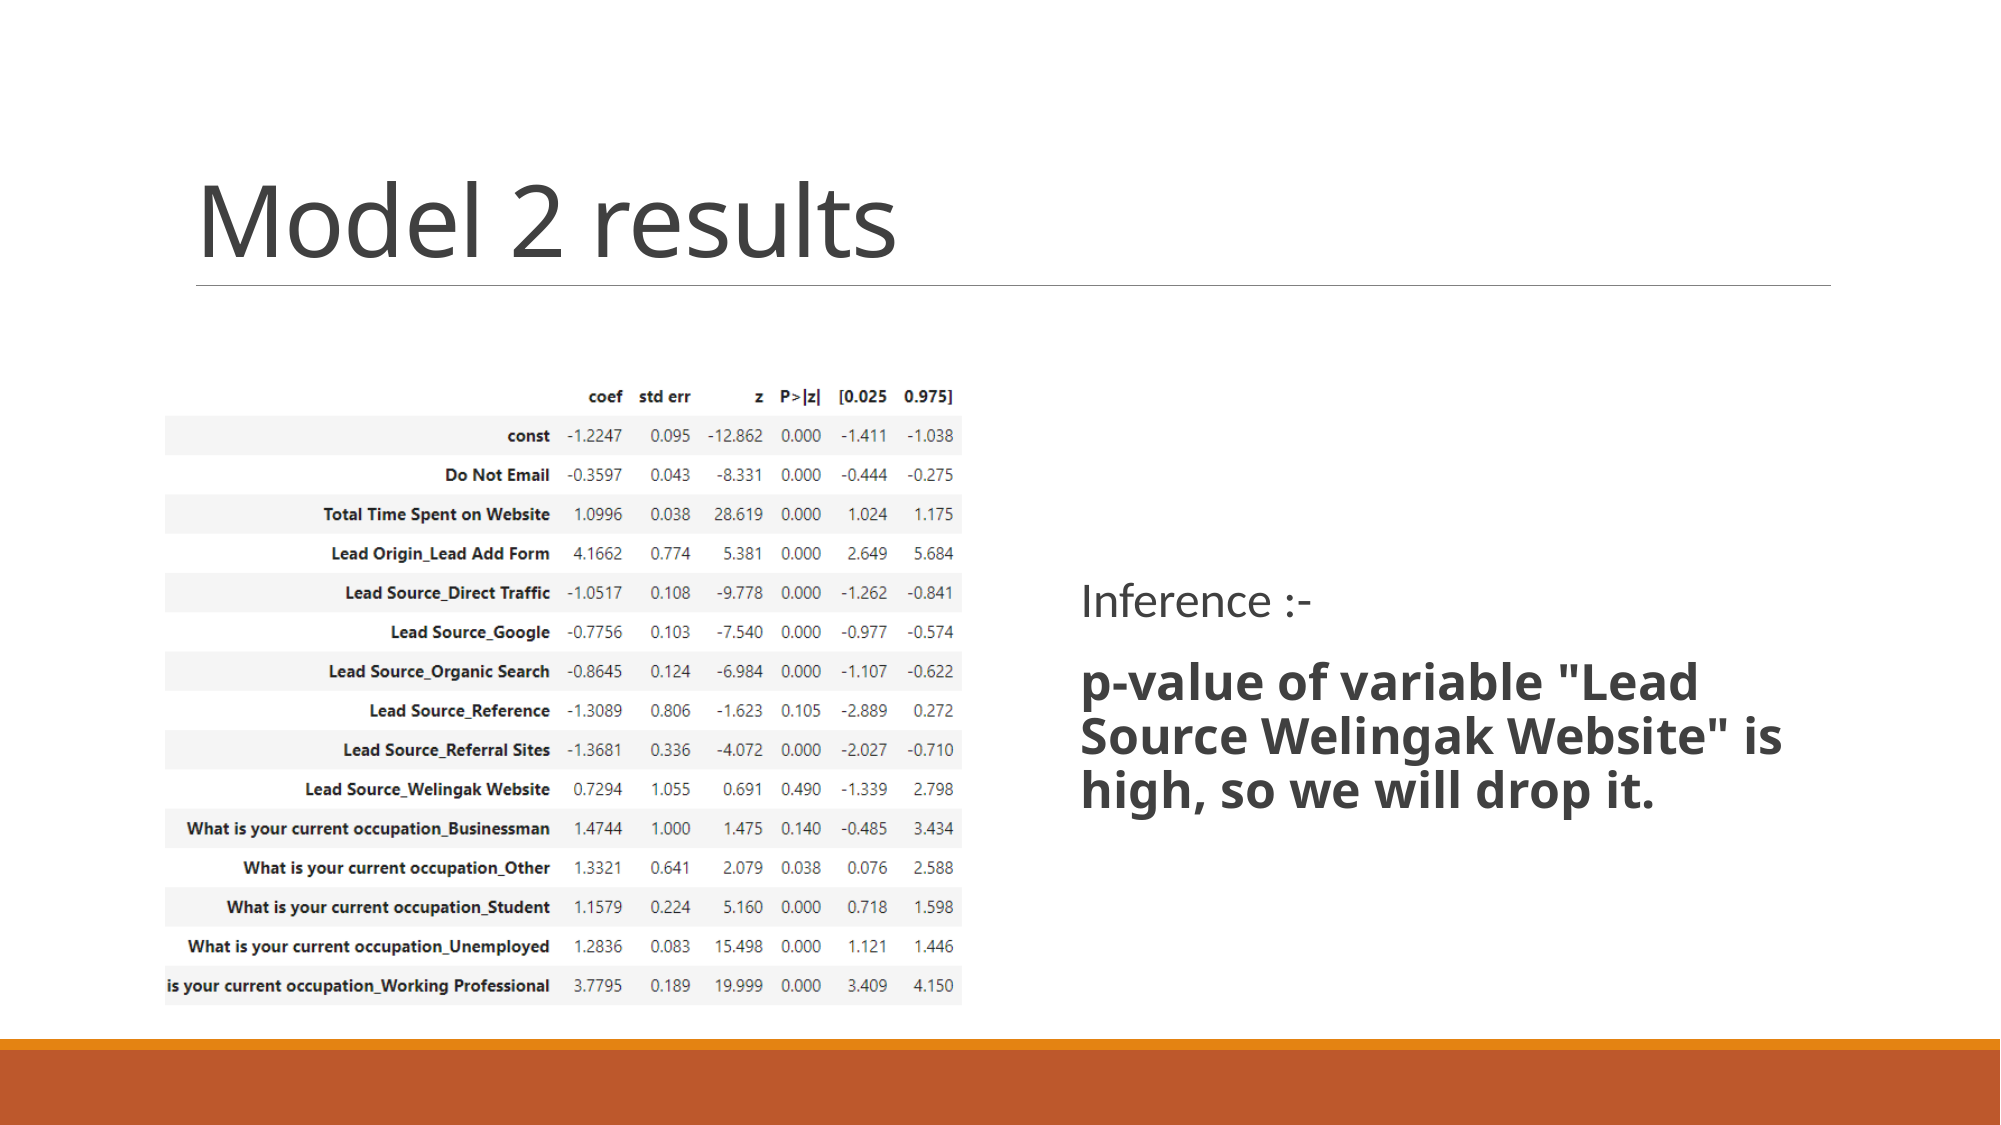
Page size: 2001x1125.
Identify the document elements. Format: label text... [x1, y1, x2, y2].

title Model 2 results [180, 47, 1830, 285]
list Inference :- p-value of variable "Lead Source Welingak Website" is high, so we will drop it. [1065, 380, 1826, 1013]
picture [164, 371, 1001, 1013]
